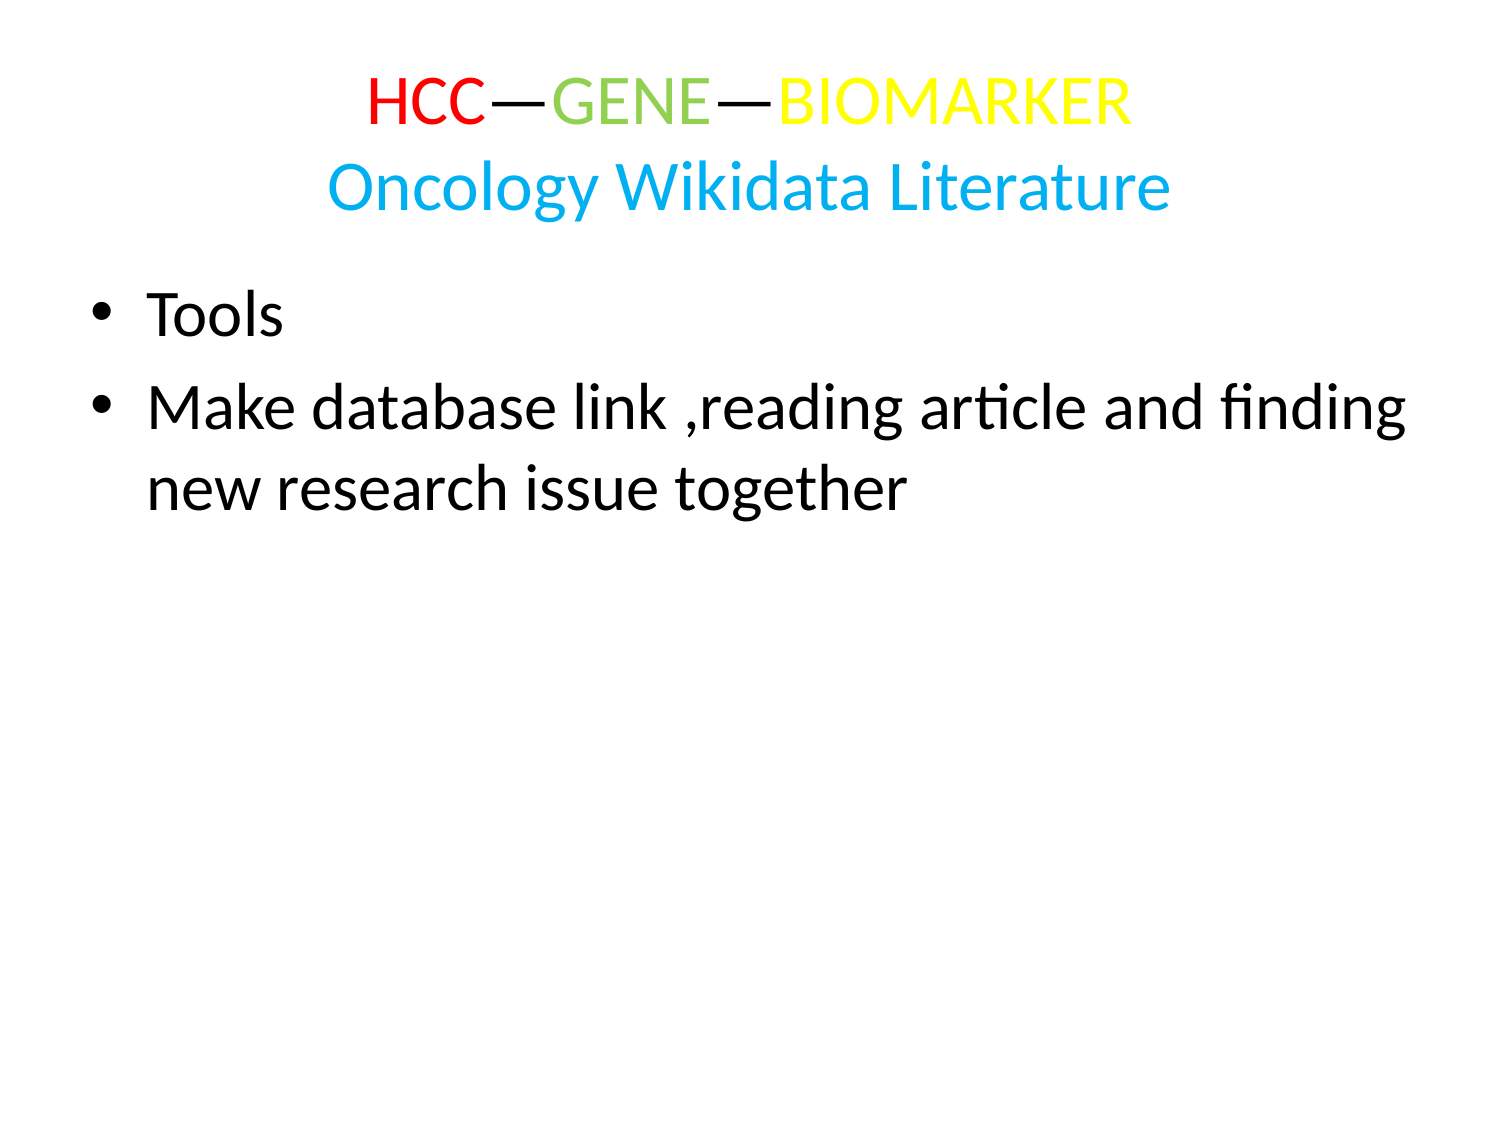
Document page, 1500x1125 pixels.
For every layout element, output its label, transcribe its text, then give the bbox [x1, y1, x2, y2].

title HCC—GENE—BIOMARKER Oncology Wikidata Literature [75, 45, 1425, 233]
list Tools Make database link ,reading article and finding new research issue together [75, 262, 1425, 1005]
